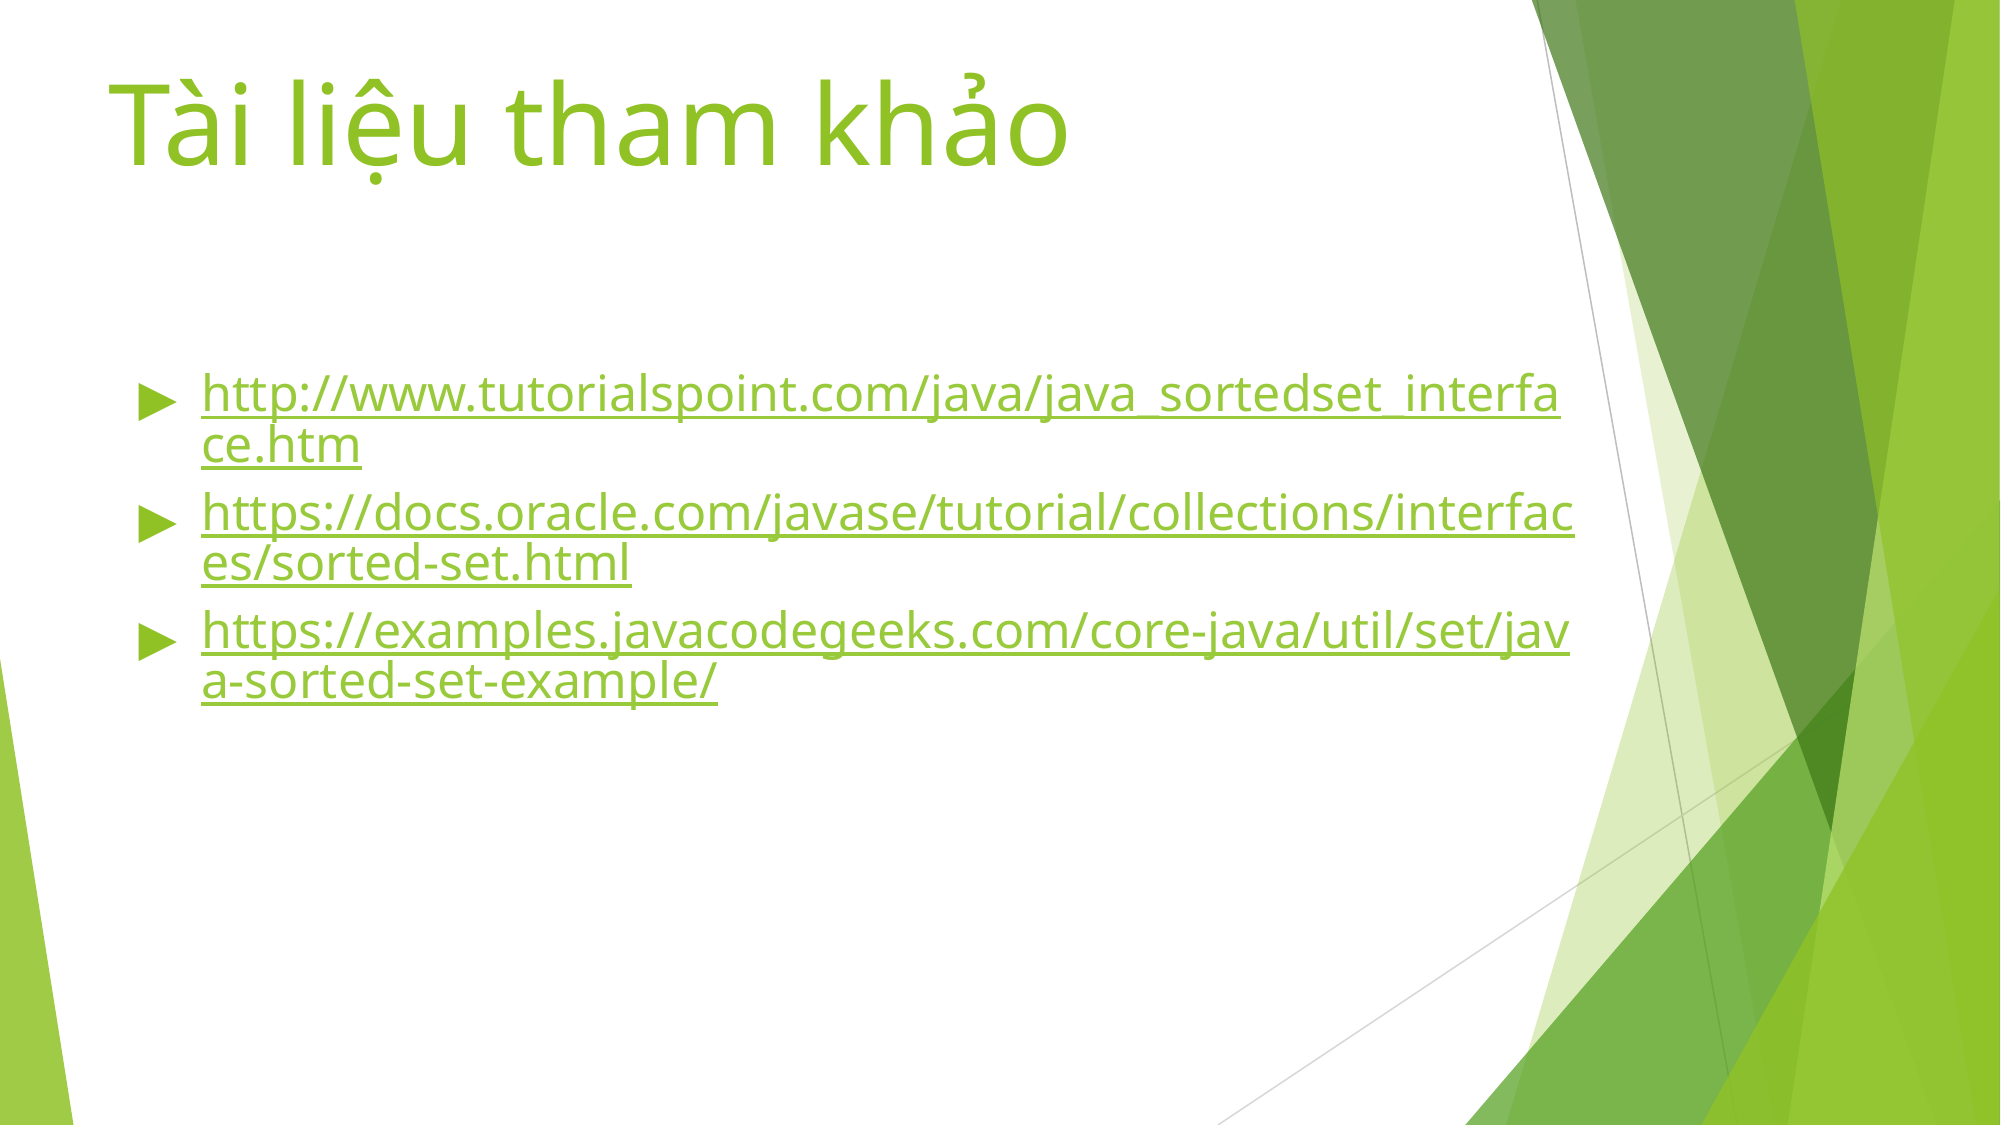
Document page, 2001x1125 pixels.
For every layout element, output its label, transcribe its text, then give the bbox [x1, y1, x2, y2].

list http://www.tutorialspoint.com/java/java_sortedset_interface.htm https://docs.oracle.com/javase/tutorial/collections/interfaces/sorted-set.html https://examples.javacodegeeks.com/core-java/util/set/java-sorted-set-example/ [111, 354, 1598, 992]
title Tài liệu tham khảo [93, 45, 1504, 263]
